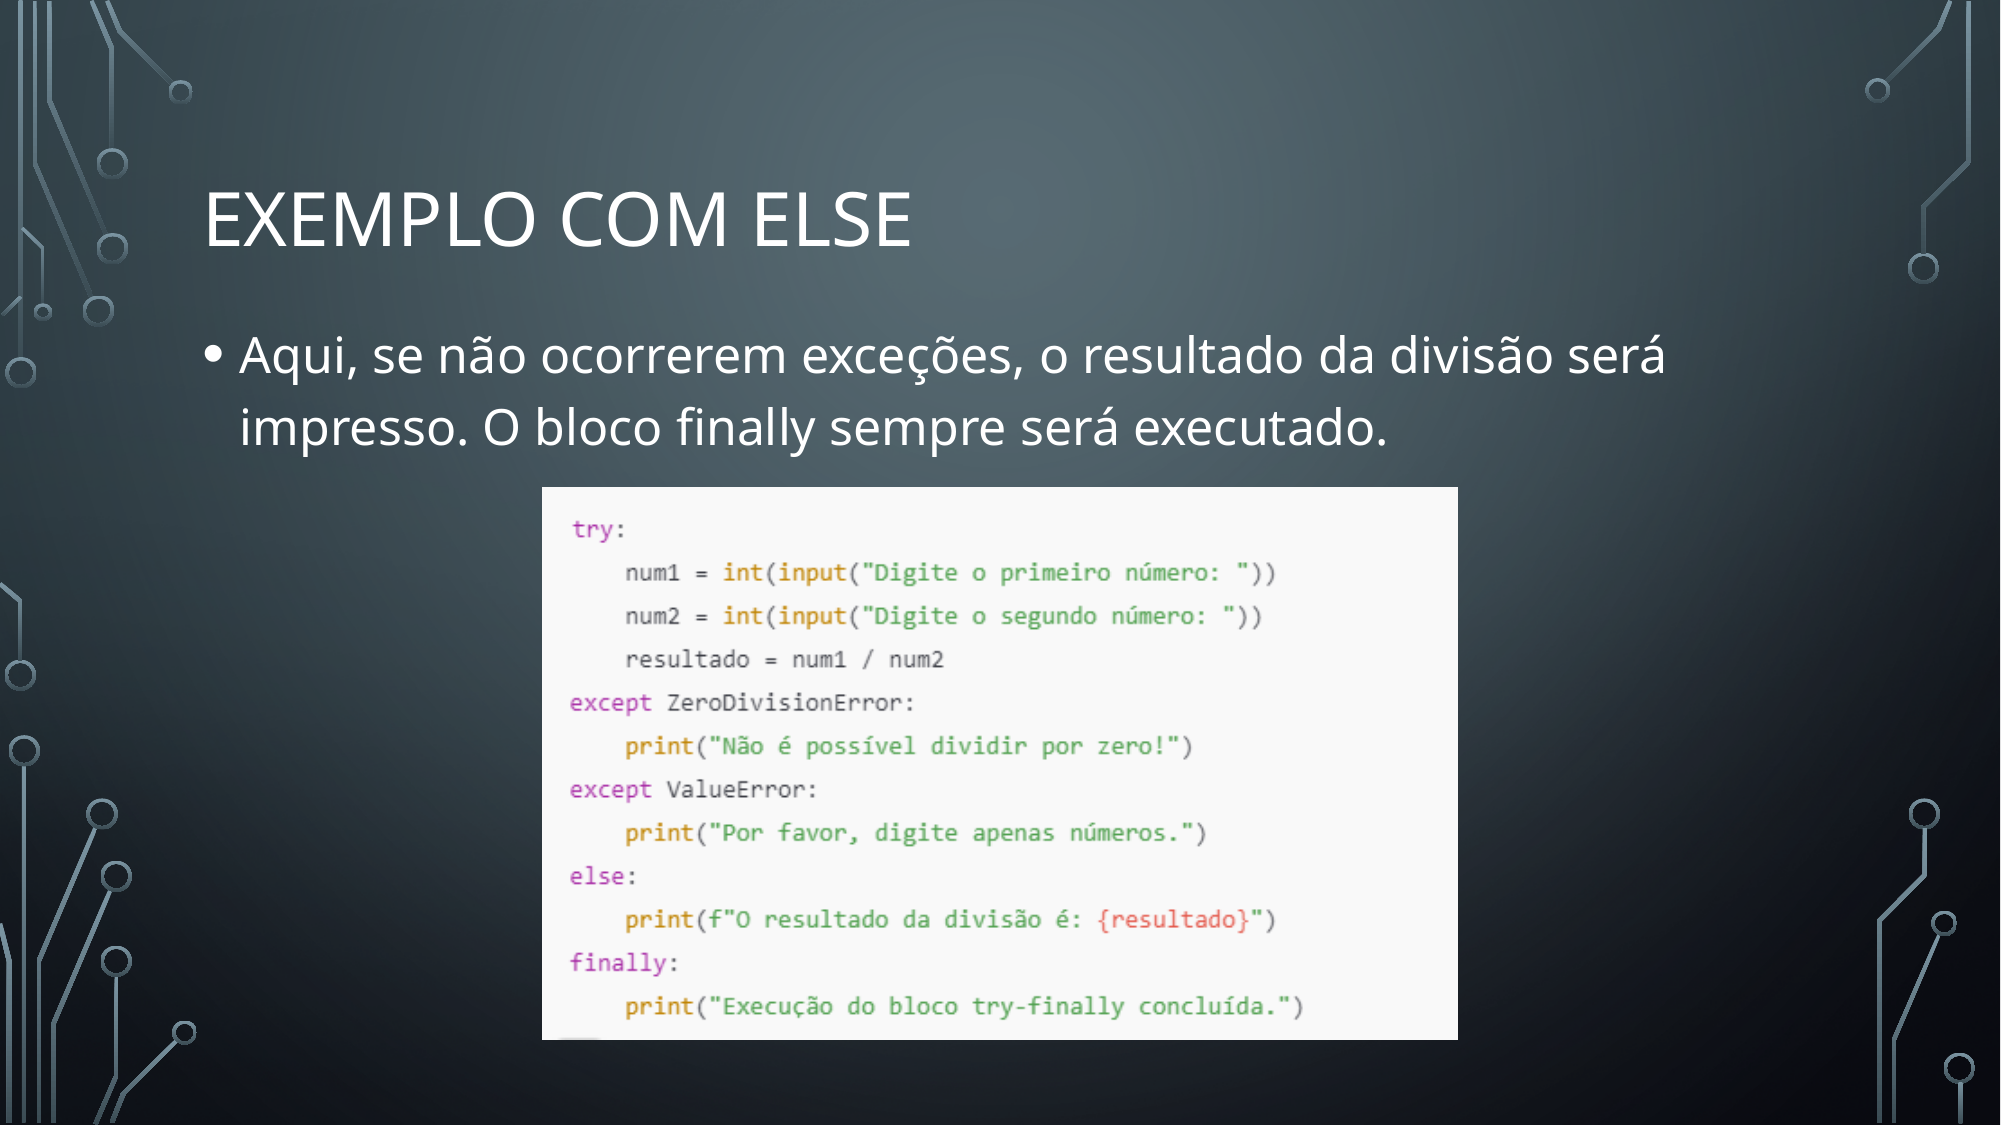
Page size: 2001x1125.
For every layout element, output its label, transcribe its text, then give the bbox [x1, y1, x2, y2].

picture [541, 487, 1459, 1040]
list Aqui, se não ocorrerem exceções, o resultado da divisão será impresso. O bloco finally sempre será executado. [187, 303, 1813, 885]
title Exemplo com else [187, 101, 1813, 303]
